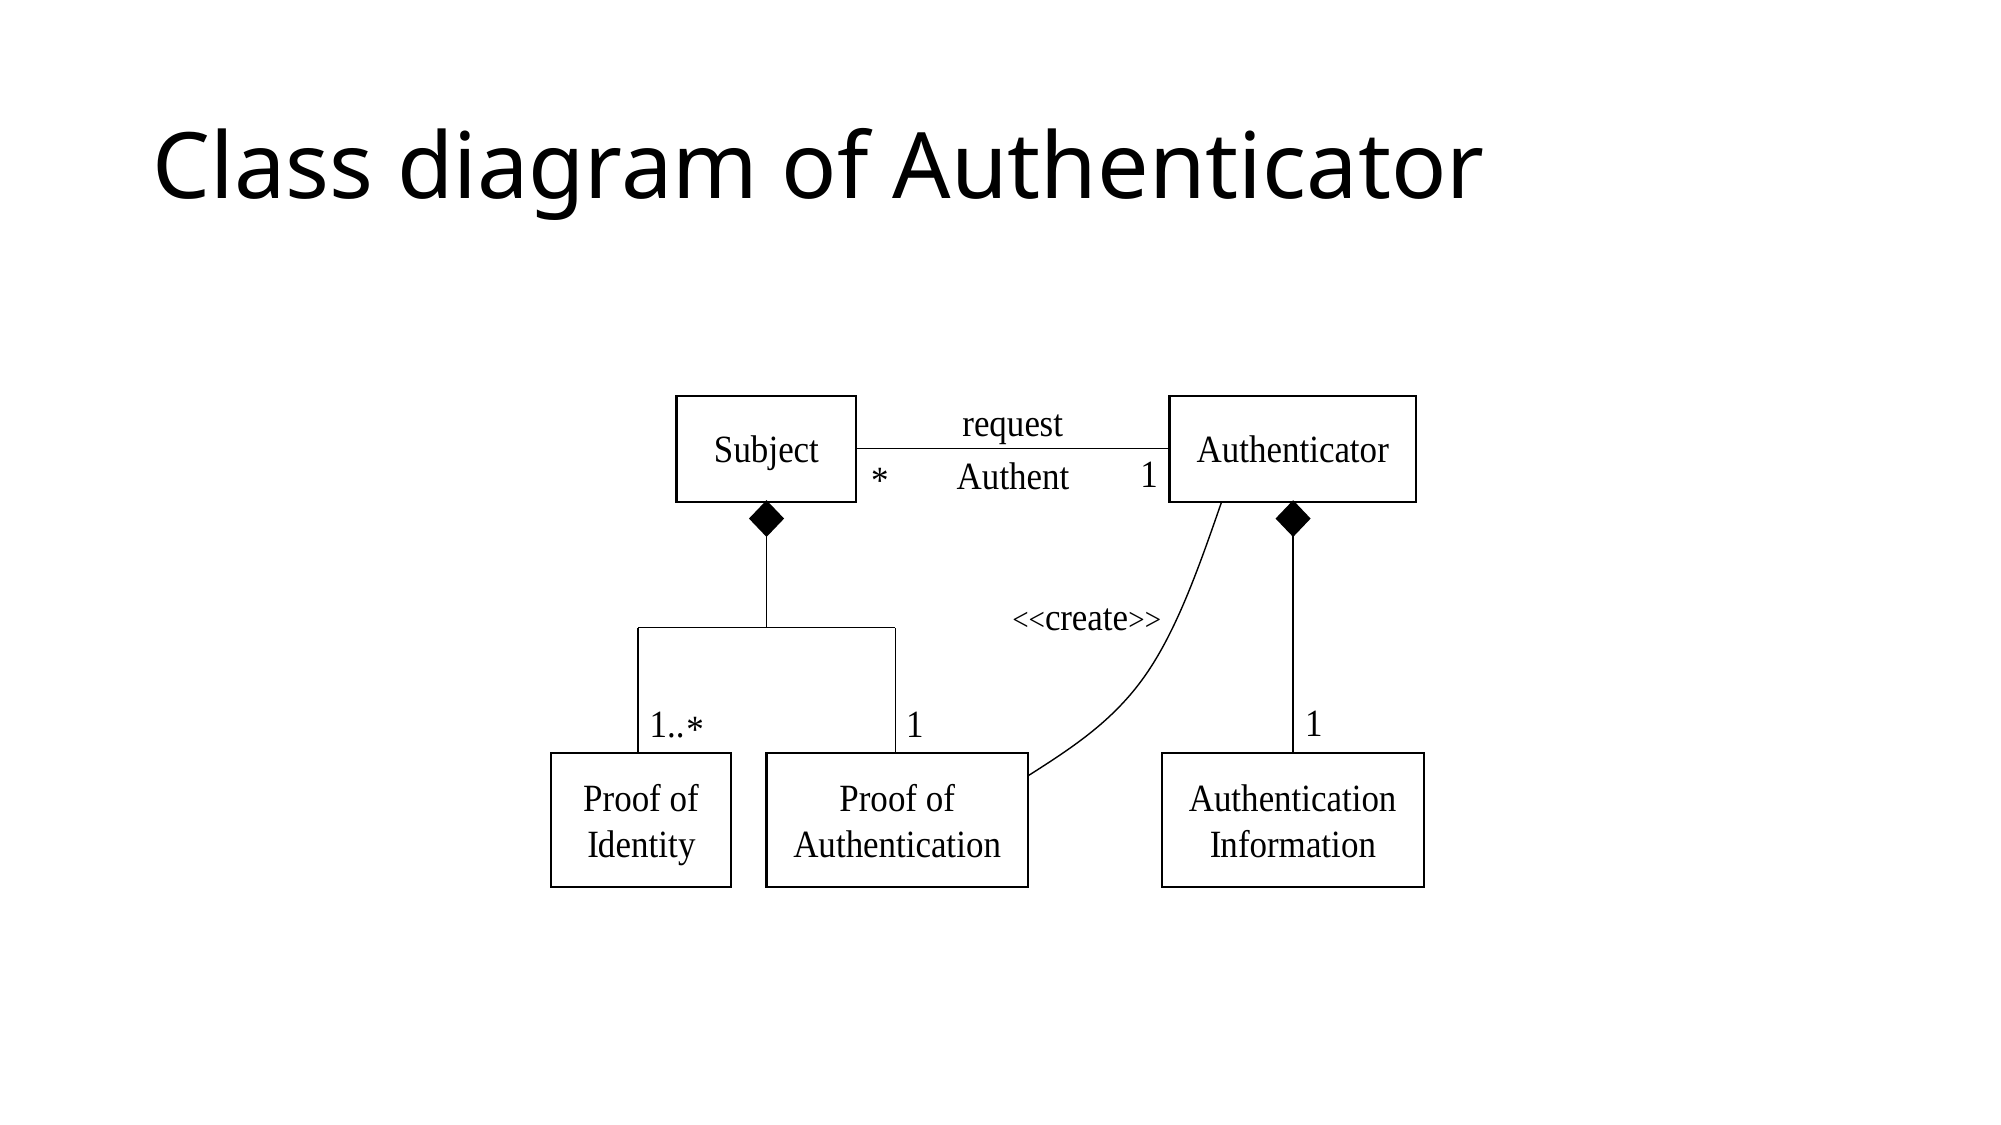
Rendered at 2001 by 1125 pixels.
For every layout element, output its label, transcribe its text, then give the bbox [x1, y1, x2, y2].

title Class diagram of Authenticator [137, 59, 1863, 278]
picture [549, 387, 1425, 890]
